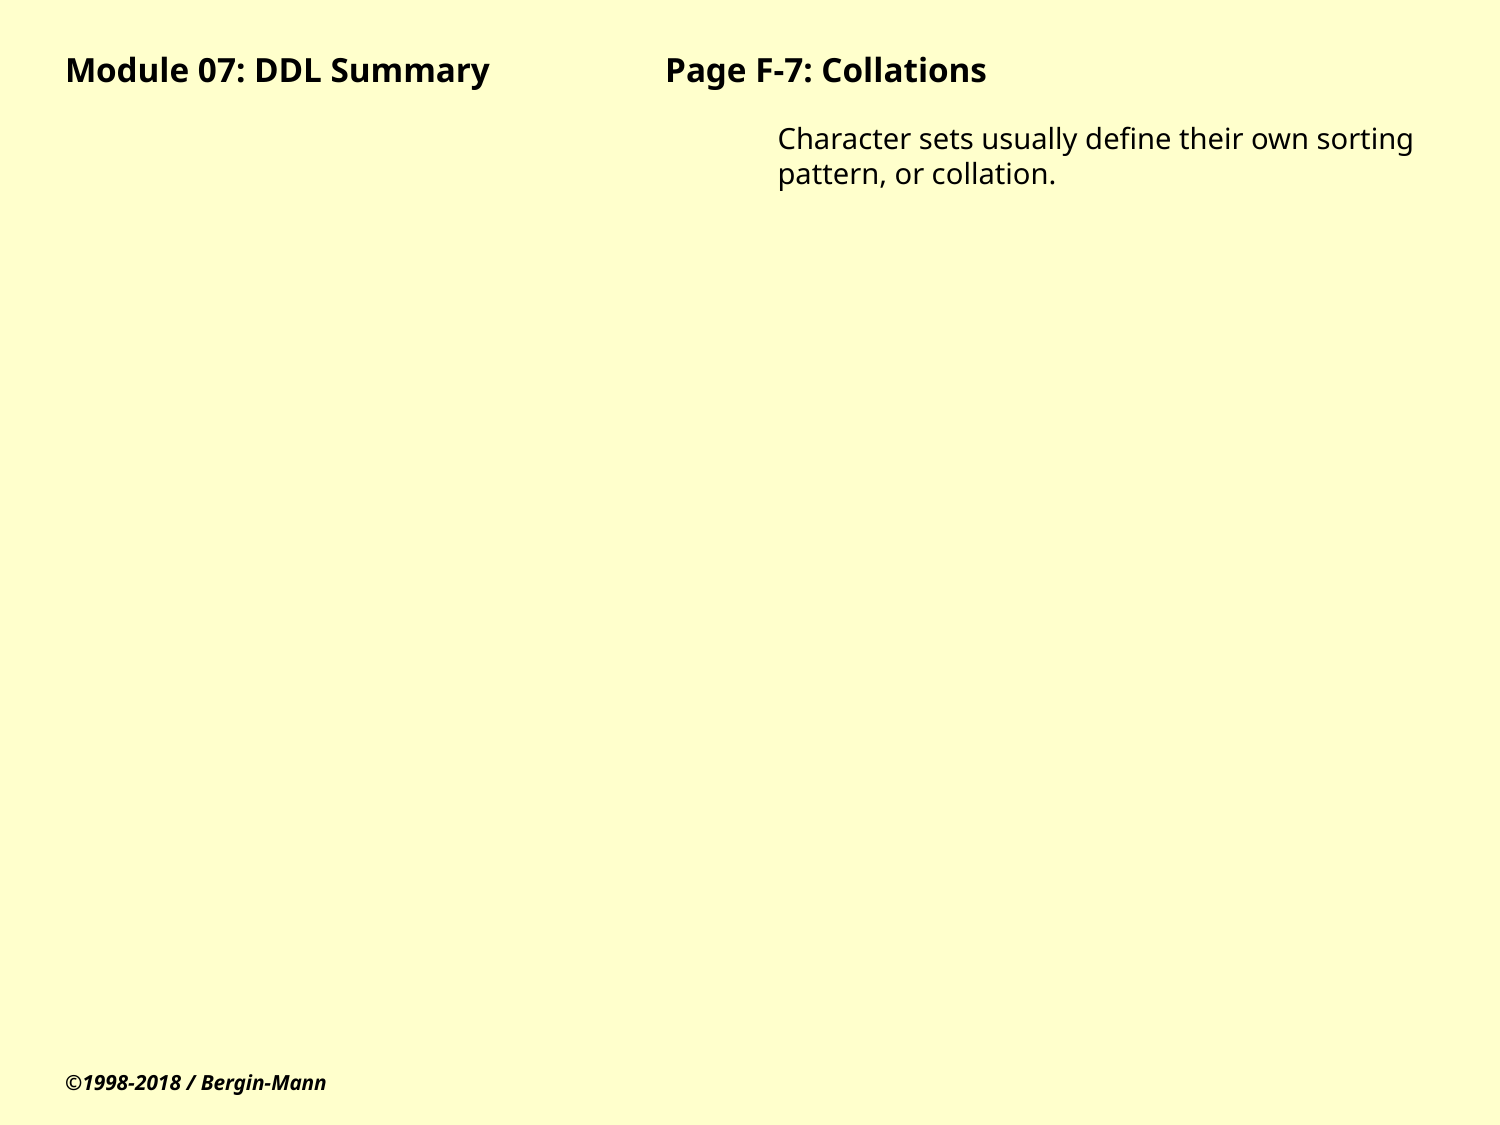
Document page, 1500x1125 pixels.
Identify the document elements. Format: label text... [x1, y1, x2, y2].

list Character sets usually define their own sorting pattern, or collation. [762, 112, 1450, 1050]
slide_number ©1998-2018 / Bergin-Mann [50, 1062, 425, 1100]
title Module 07: DDL Summary Page F-7: Collations [50, 37, 1450, 100]
